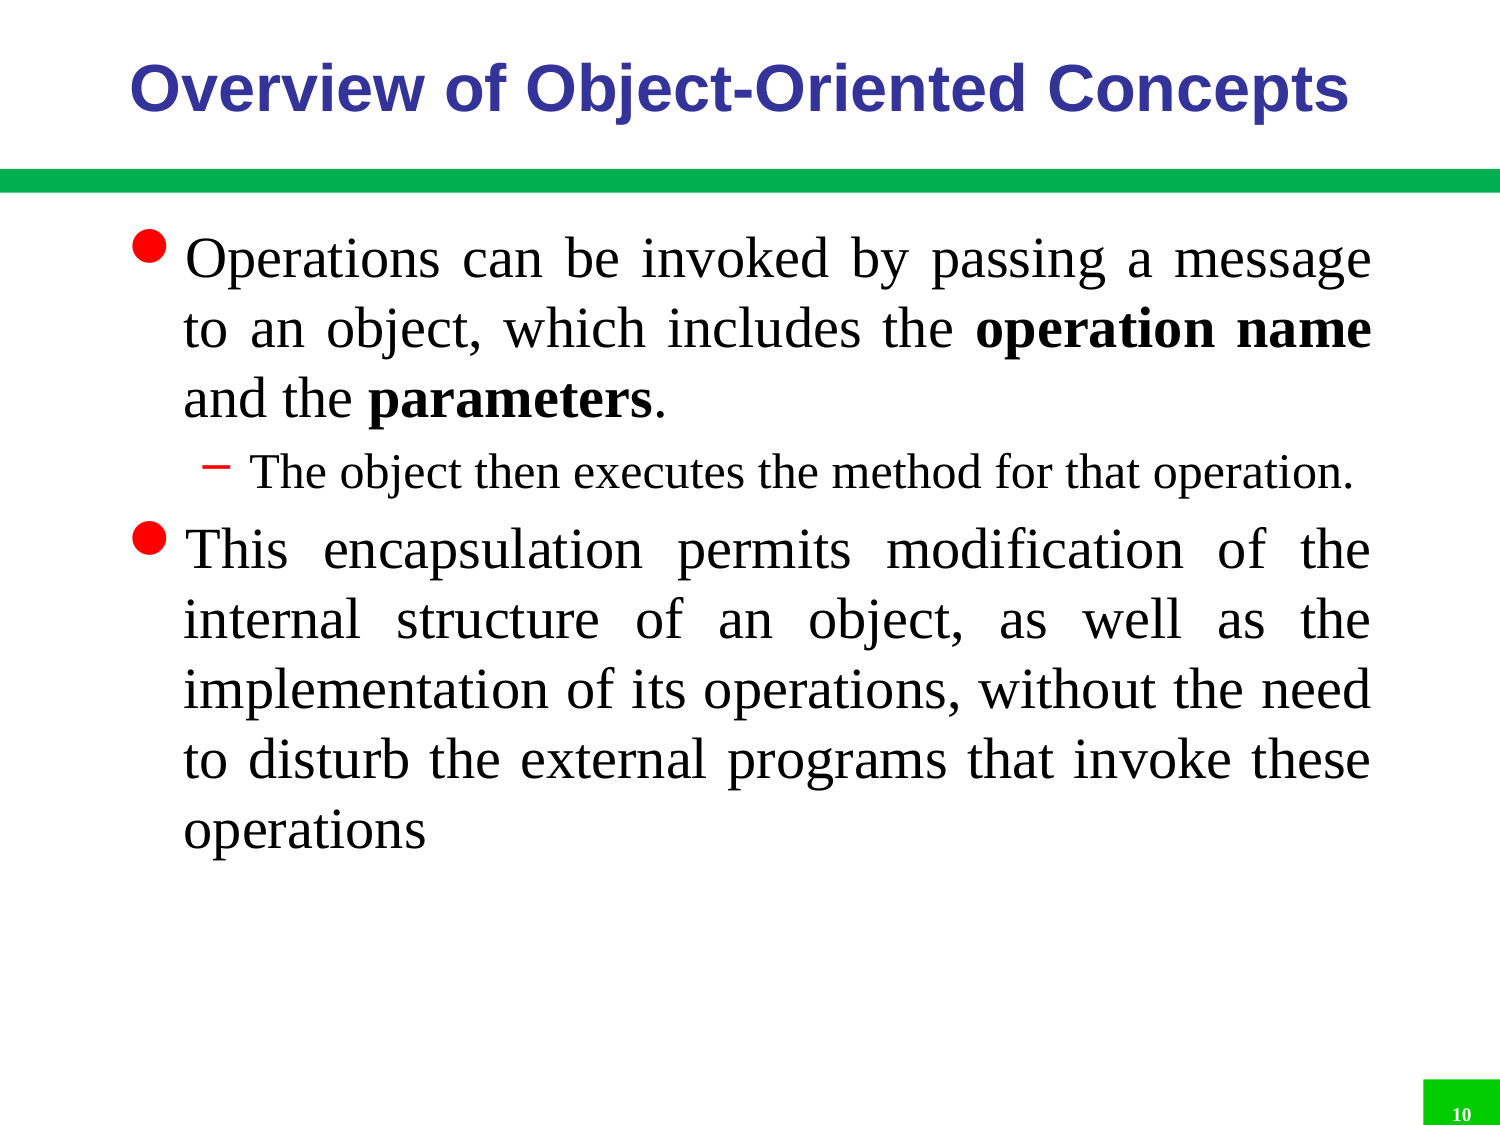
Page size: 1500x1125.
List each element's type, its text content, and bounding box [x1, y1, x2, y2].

slide_number 10 [1423, 1079, 1500, 1125]
list Operations can be invoked by passing a message to an object, which includes the operation name and the parameters. The object then executes the method for that operation. This encapsulation permits modification of the internal structure of an object, as well as the implementation of its operations, without the need to disturb the external programs that invoke these operations [112, 211, 1388, 1000]
title Overview of Object-Oriented Concepts [112, 35, 1388, 135]
